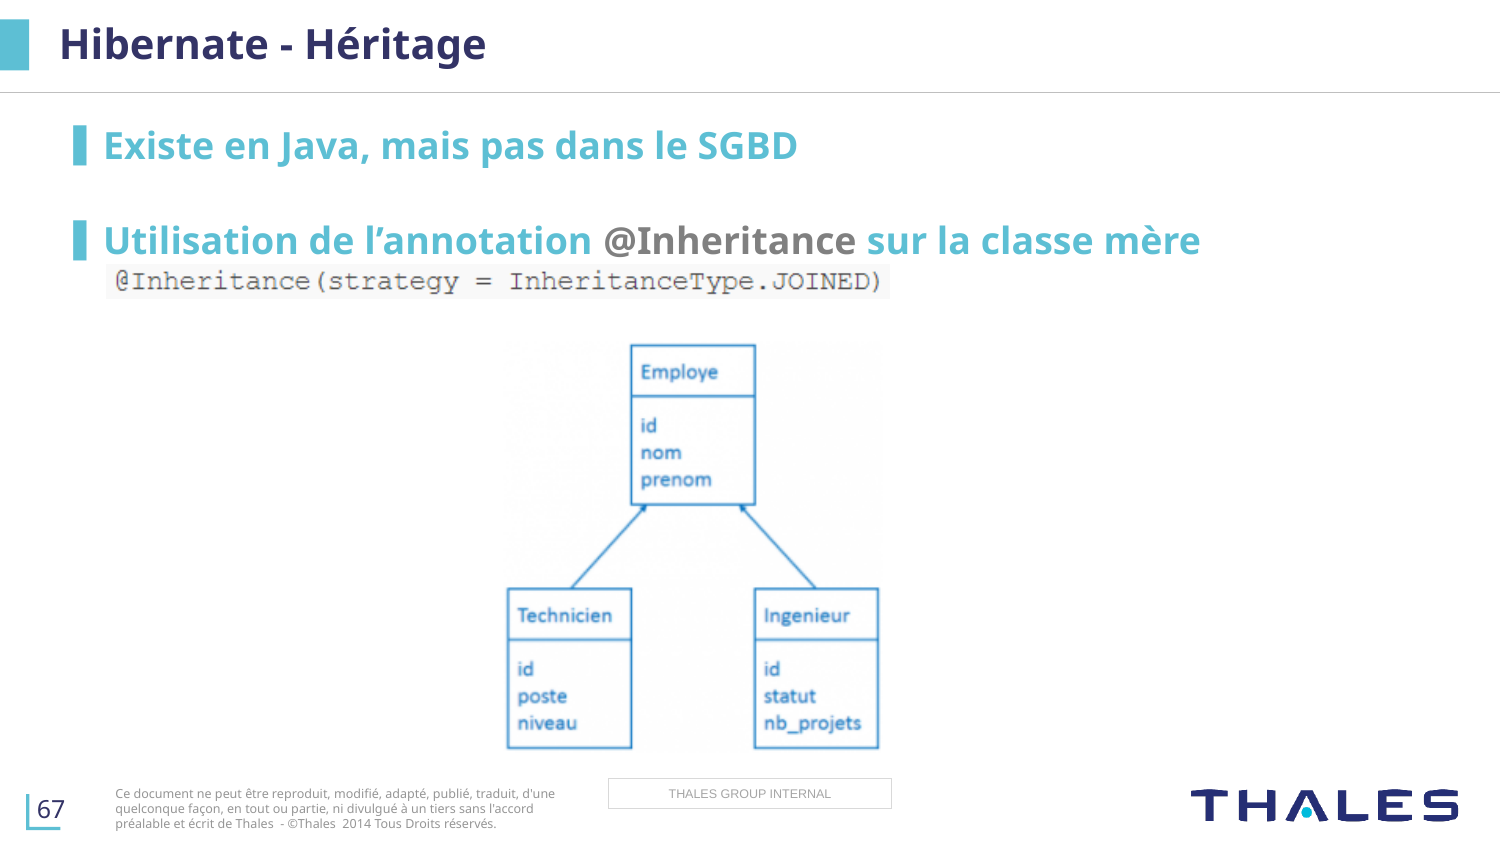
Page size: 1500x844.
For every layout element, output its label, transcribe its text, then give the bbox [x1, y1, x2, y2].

picture [1183, 778, 1467, 833]
picture [105, 264, 890, 300]
list Existe en Java, mais pas dans le SGBD Utilisation de l’annotation @Inheritance sur la classe mère [29, 114, 1467, 760]
picture [496, 334, 890, 760]
title Hibernate - Héritage [43, 0, 1467, 93]
